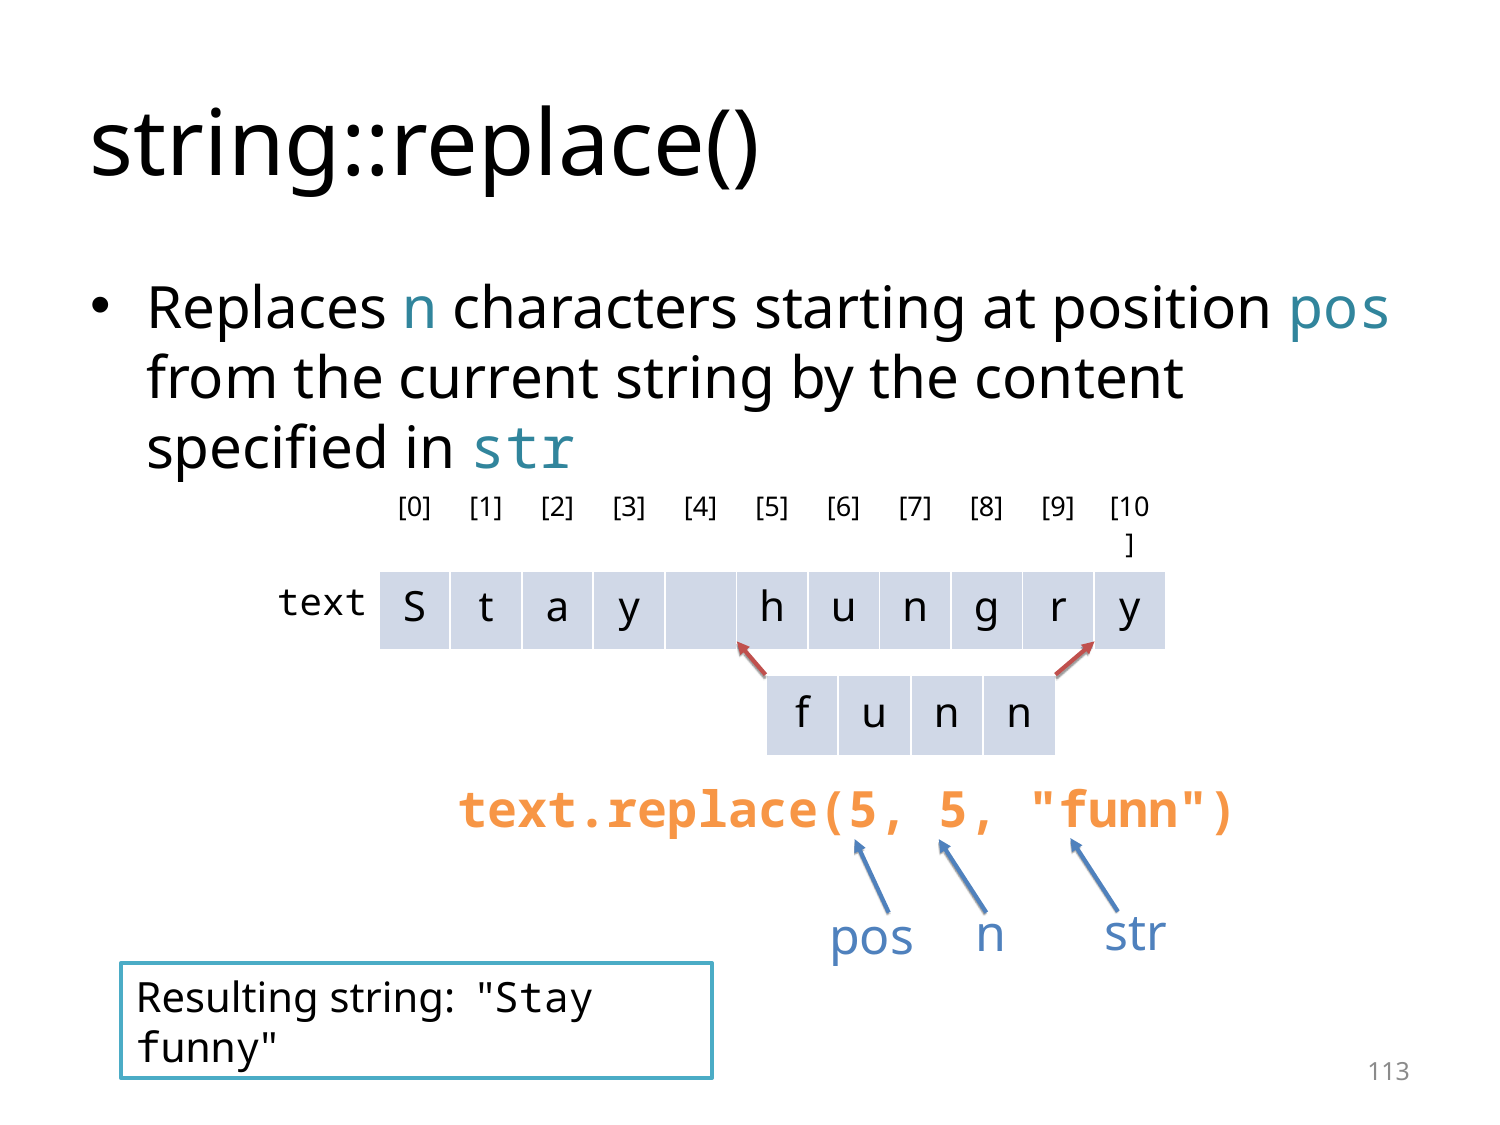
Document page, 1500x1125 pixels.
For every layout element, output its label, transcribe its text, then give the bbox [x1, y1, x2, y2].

table_cell [666, 572, 736, 649]
table_cell g [952, 572, 1022, 649]
text_box [1055, 641, 1095, 675]
table_header u [839, 676, 910, 755]
text_box [736, 641, 766, 675]
table_header n [984, 676, 1055, 755]
table_header [1] [451, 482, 521, 566]
table_header [3] [594, 482, 664, 566]
table_header [0] [380, 482, 449, 566]
table_header [4] [666, 482, 736, 566]
text_box text.replace(5, 5, "funn") [443, 769, 1253, 845]
table_header [7] [880, 482, 950, 566]
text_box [813, 837, 1186, 973]
table_cell h [737, 572, 807, 649]
table_cell n [880, 572, 950, 649]
table_cell y [594, 572, 664, 649]
table_header [6] [809, 482, 879, 566]
table_header [2] [523, 482, 592, 566]
table_header [5] [737, 482, 807, 566]
table_cell t [451, 572, 521, 649]
table_header n [912, 676, 982, 755]
table_cell u [809, 572, 879, 649]
table_header f [767, 676, 837, 755]
text_box Resulting string: "Stay funny" [120, 963, 713, 1078]
table_cell r [1023, 572, 1093, 649]
table_header [9] [1023, 482, 1093, 566]
table_cell a [523, 572, 592, 649]
table_header [10] [1095, 482, 1165, 566]
text_box Replaces n characters starting at position pos from the current string by the content specified in str [75, 262, 1425, 1005]
text_box string::replace() [75, 45, 1425, 233]
text_box <number> [1074, 1042, 1425, 1103]
table_cell y [1095, 572, 1165, 649]
table_cell S [380, 572, 449, 649]
text_box text [262, 570, 382, 630]
table_header [8] [952, 482, 1022, 566]
